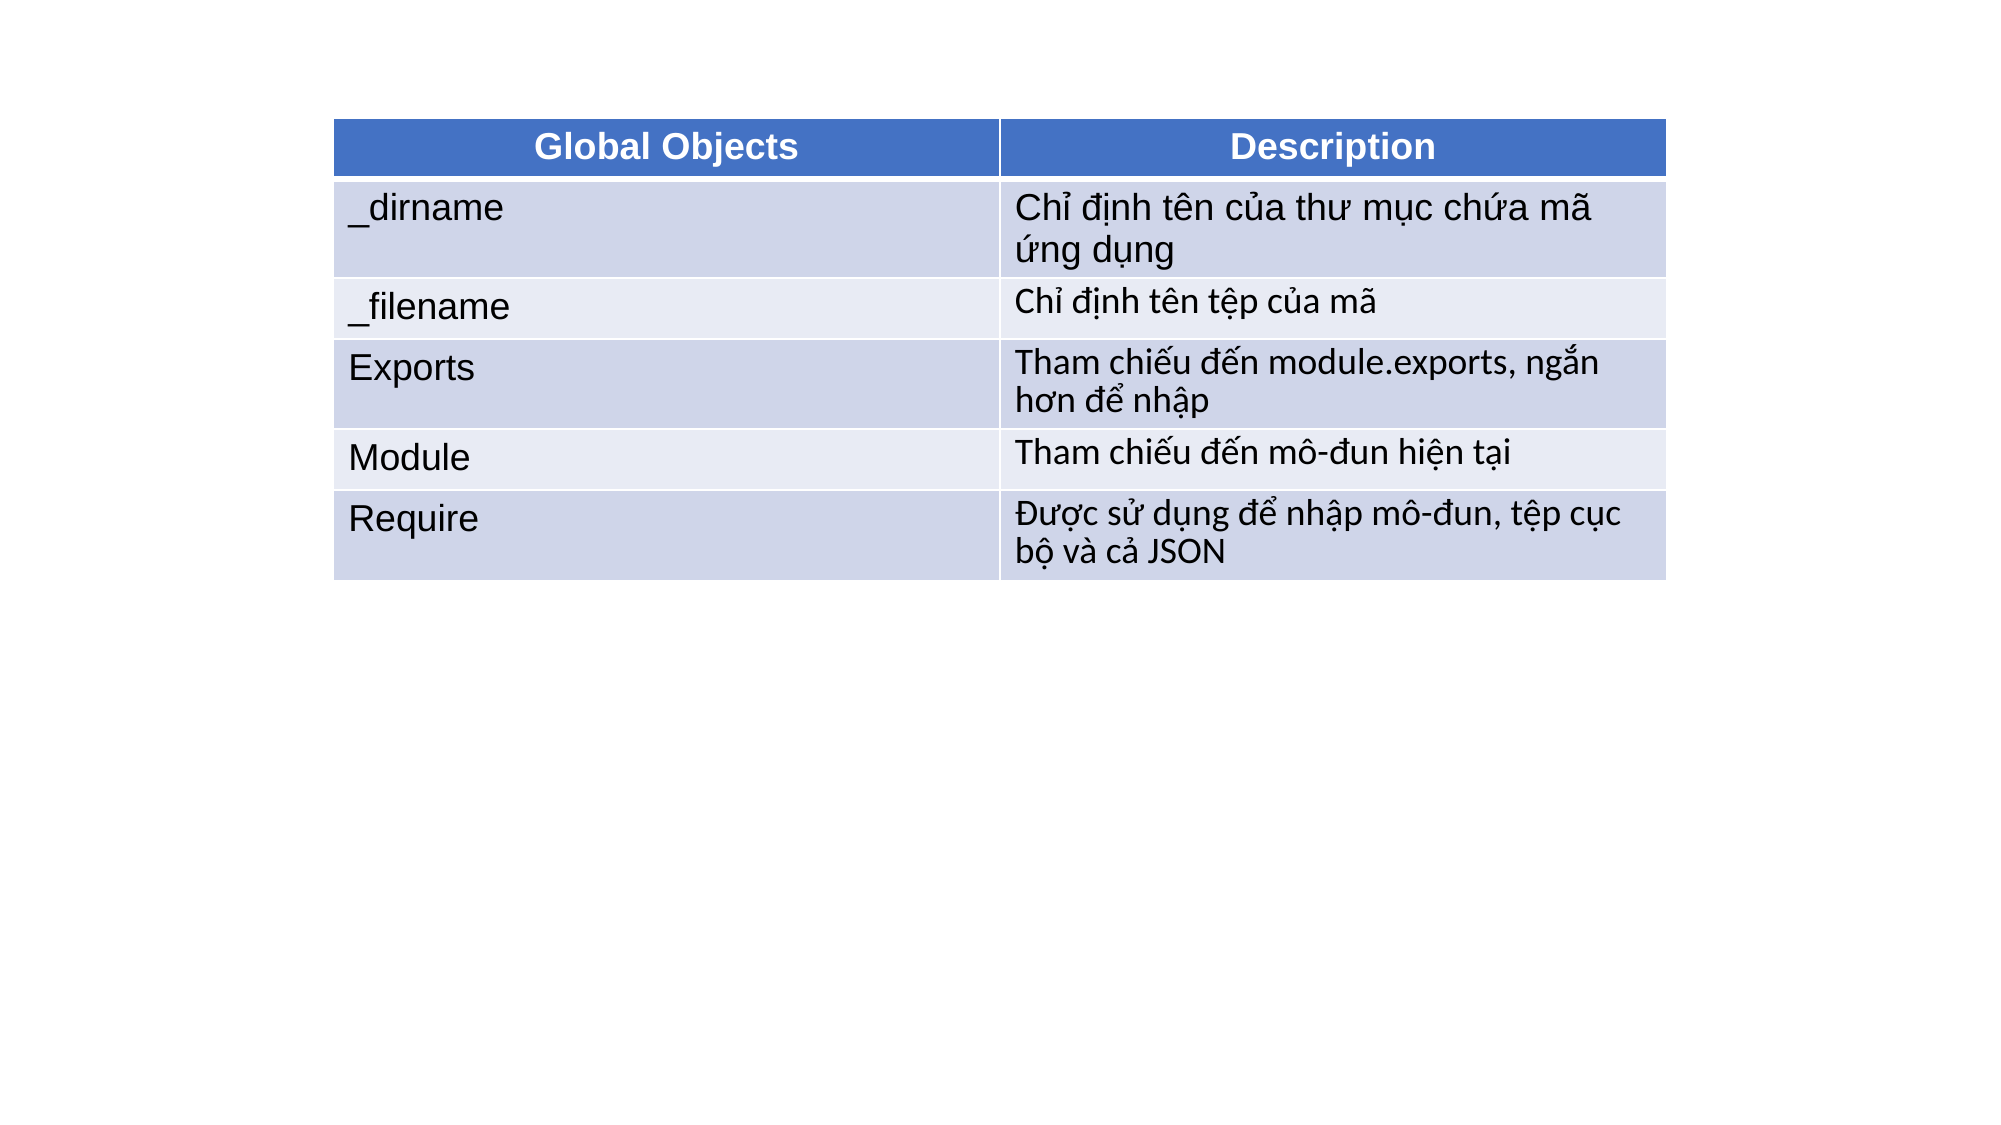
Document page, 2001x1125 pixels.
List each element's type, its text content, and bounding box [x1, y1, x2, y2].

table_cell Module [334, 430, 999, 489]
table_cell Tham chiếu đến mô-đun hiện tại [1001, 430, 1666, 489]
table_header Description [1001, 119, 1666, 176]
table_cell Chỉ định tên của thư mục chứa mã ứng dụng [1001, 182, 1666, 277]
table_cell Chỉ định tên tệp của mã [1001, 279, 1666, 338]
table_cell Được sử dụng để nhập mô-đun, tệp cục bộ và cả JSON [1001, 491, 1666, 580]
table_header Global Objects [334, 119, 999, 176]
table_cell Require [334, 491, 999, 580]
table_cell Tham chiếu đến module.exports, ngắn hơn để nhập [1001, 340, 1666, 428]
table_cell _dirname [334, 182, 999, 277]
table_cell Exports [334, 340, 999, 428]
table_cell _filename [334, 279, 999, 338]
